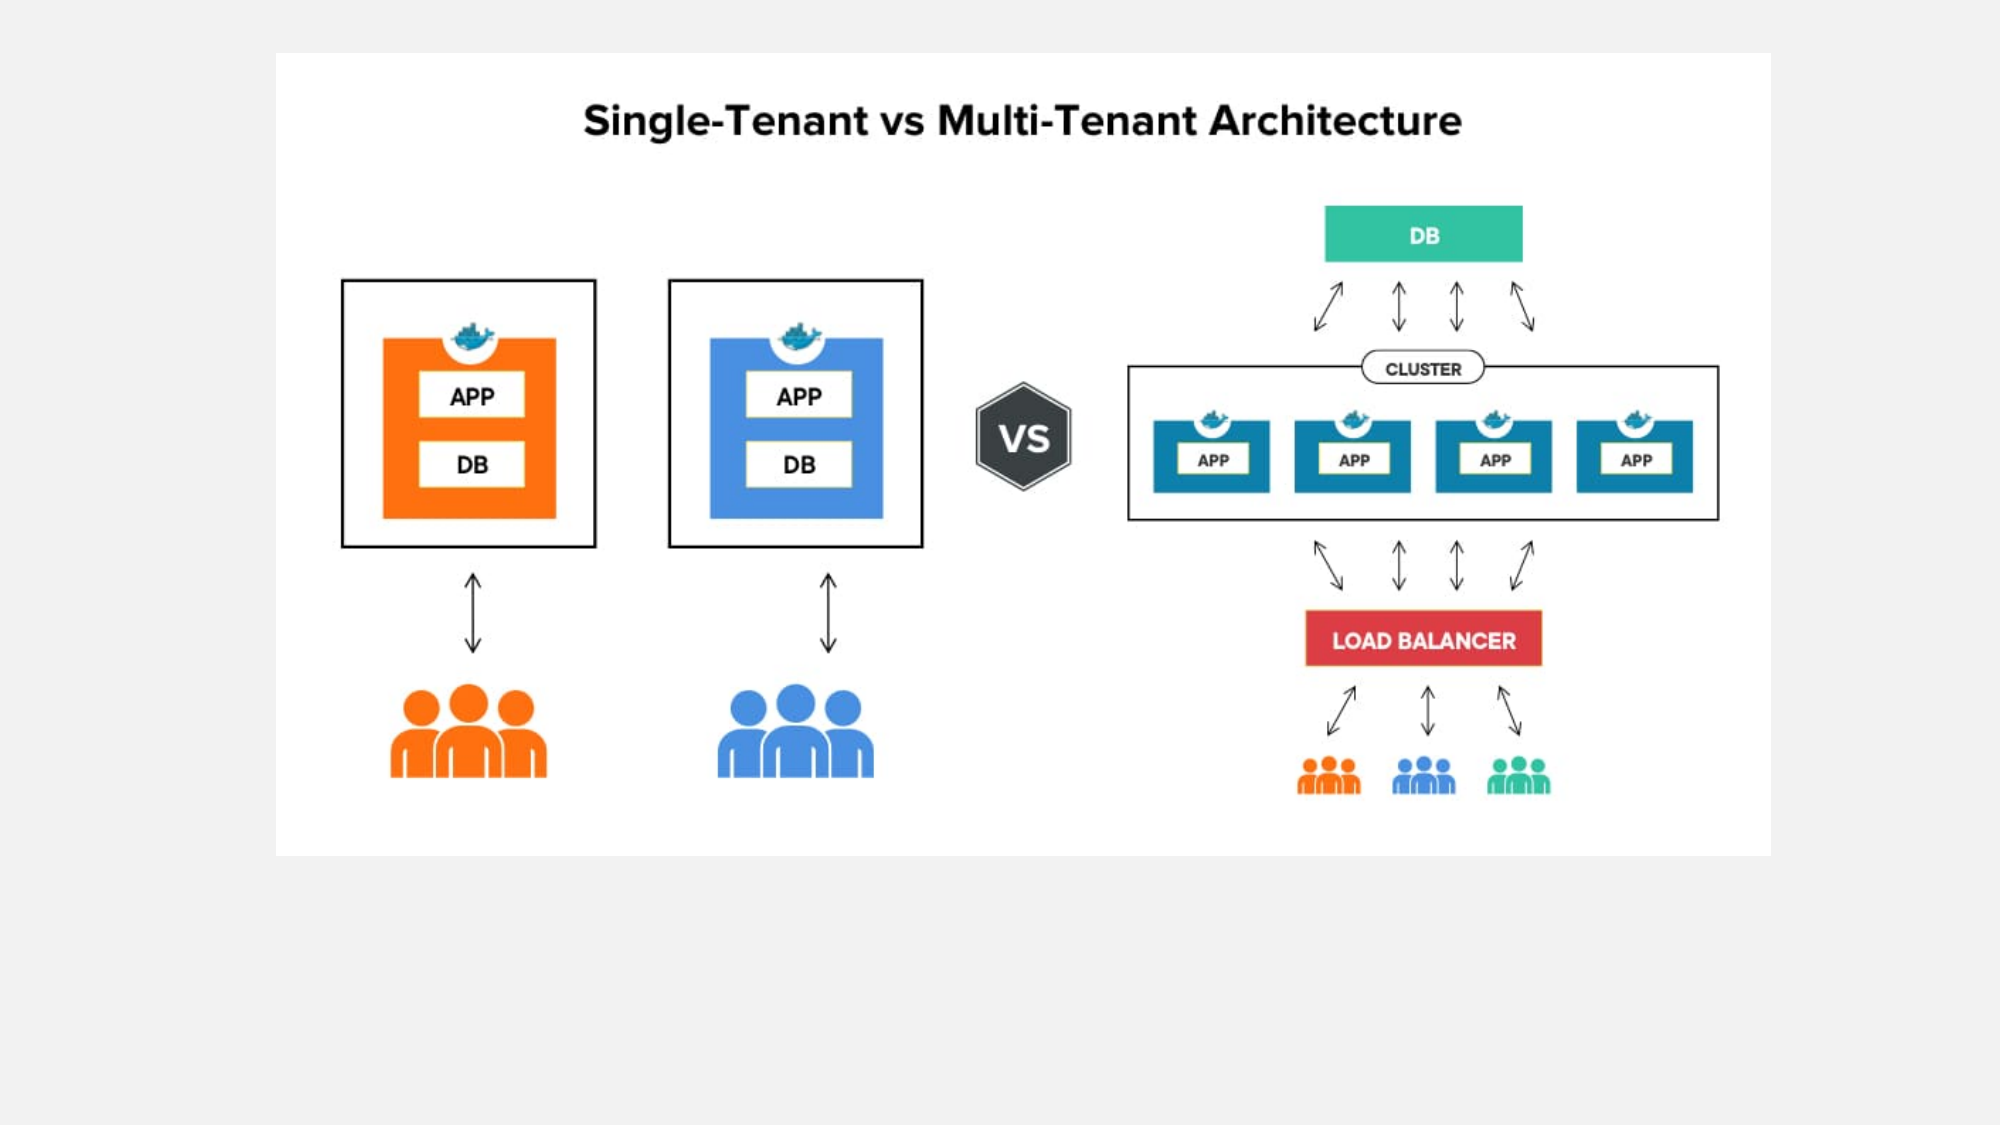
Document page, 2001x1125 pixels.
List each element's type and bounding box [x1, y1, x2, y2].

list [276, 53, 1771, 856]
